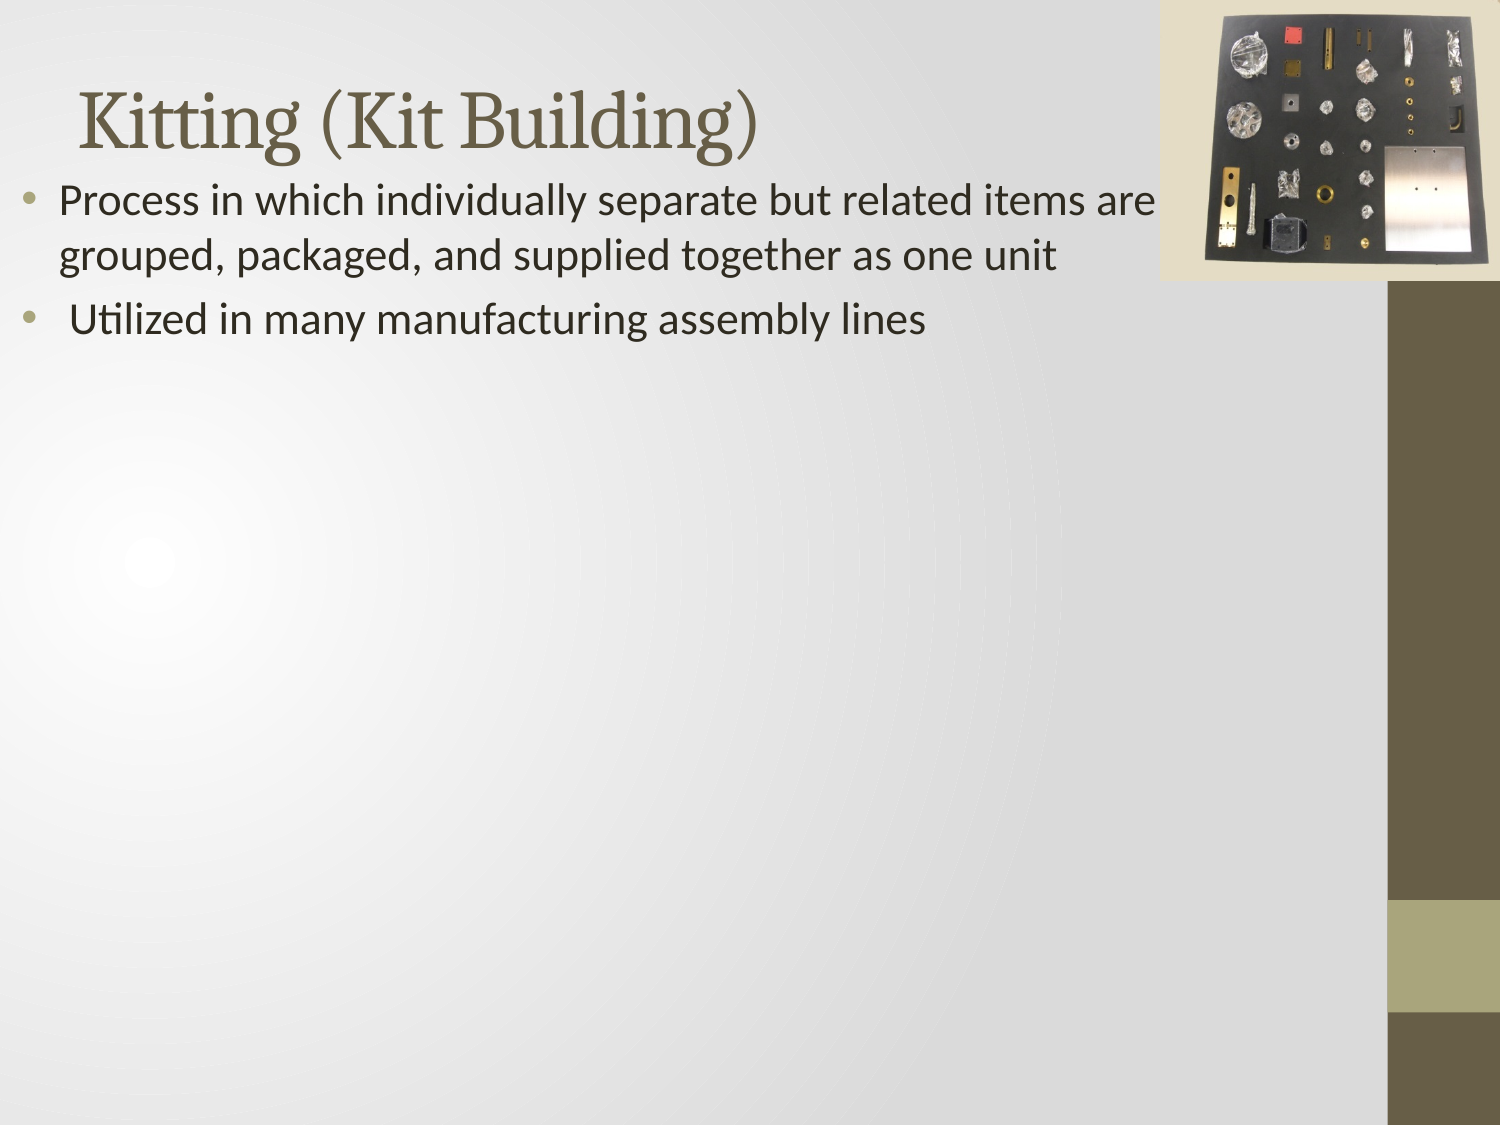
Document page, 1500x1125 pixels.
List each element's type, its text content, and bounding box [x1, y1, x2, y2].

text_box Kitting (Kit Building) [62, 0, 1157, 230]
picture [1159, 0, 1500, 282]
list Process in which individually separate but related items are grouped, packaged, and supplied together as one unit Utilized in many manufacturing assembly lines [0, 162, 1175, 950]
